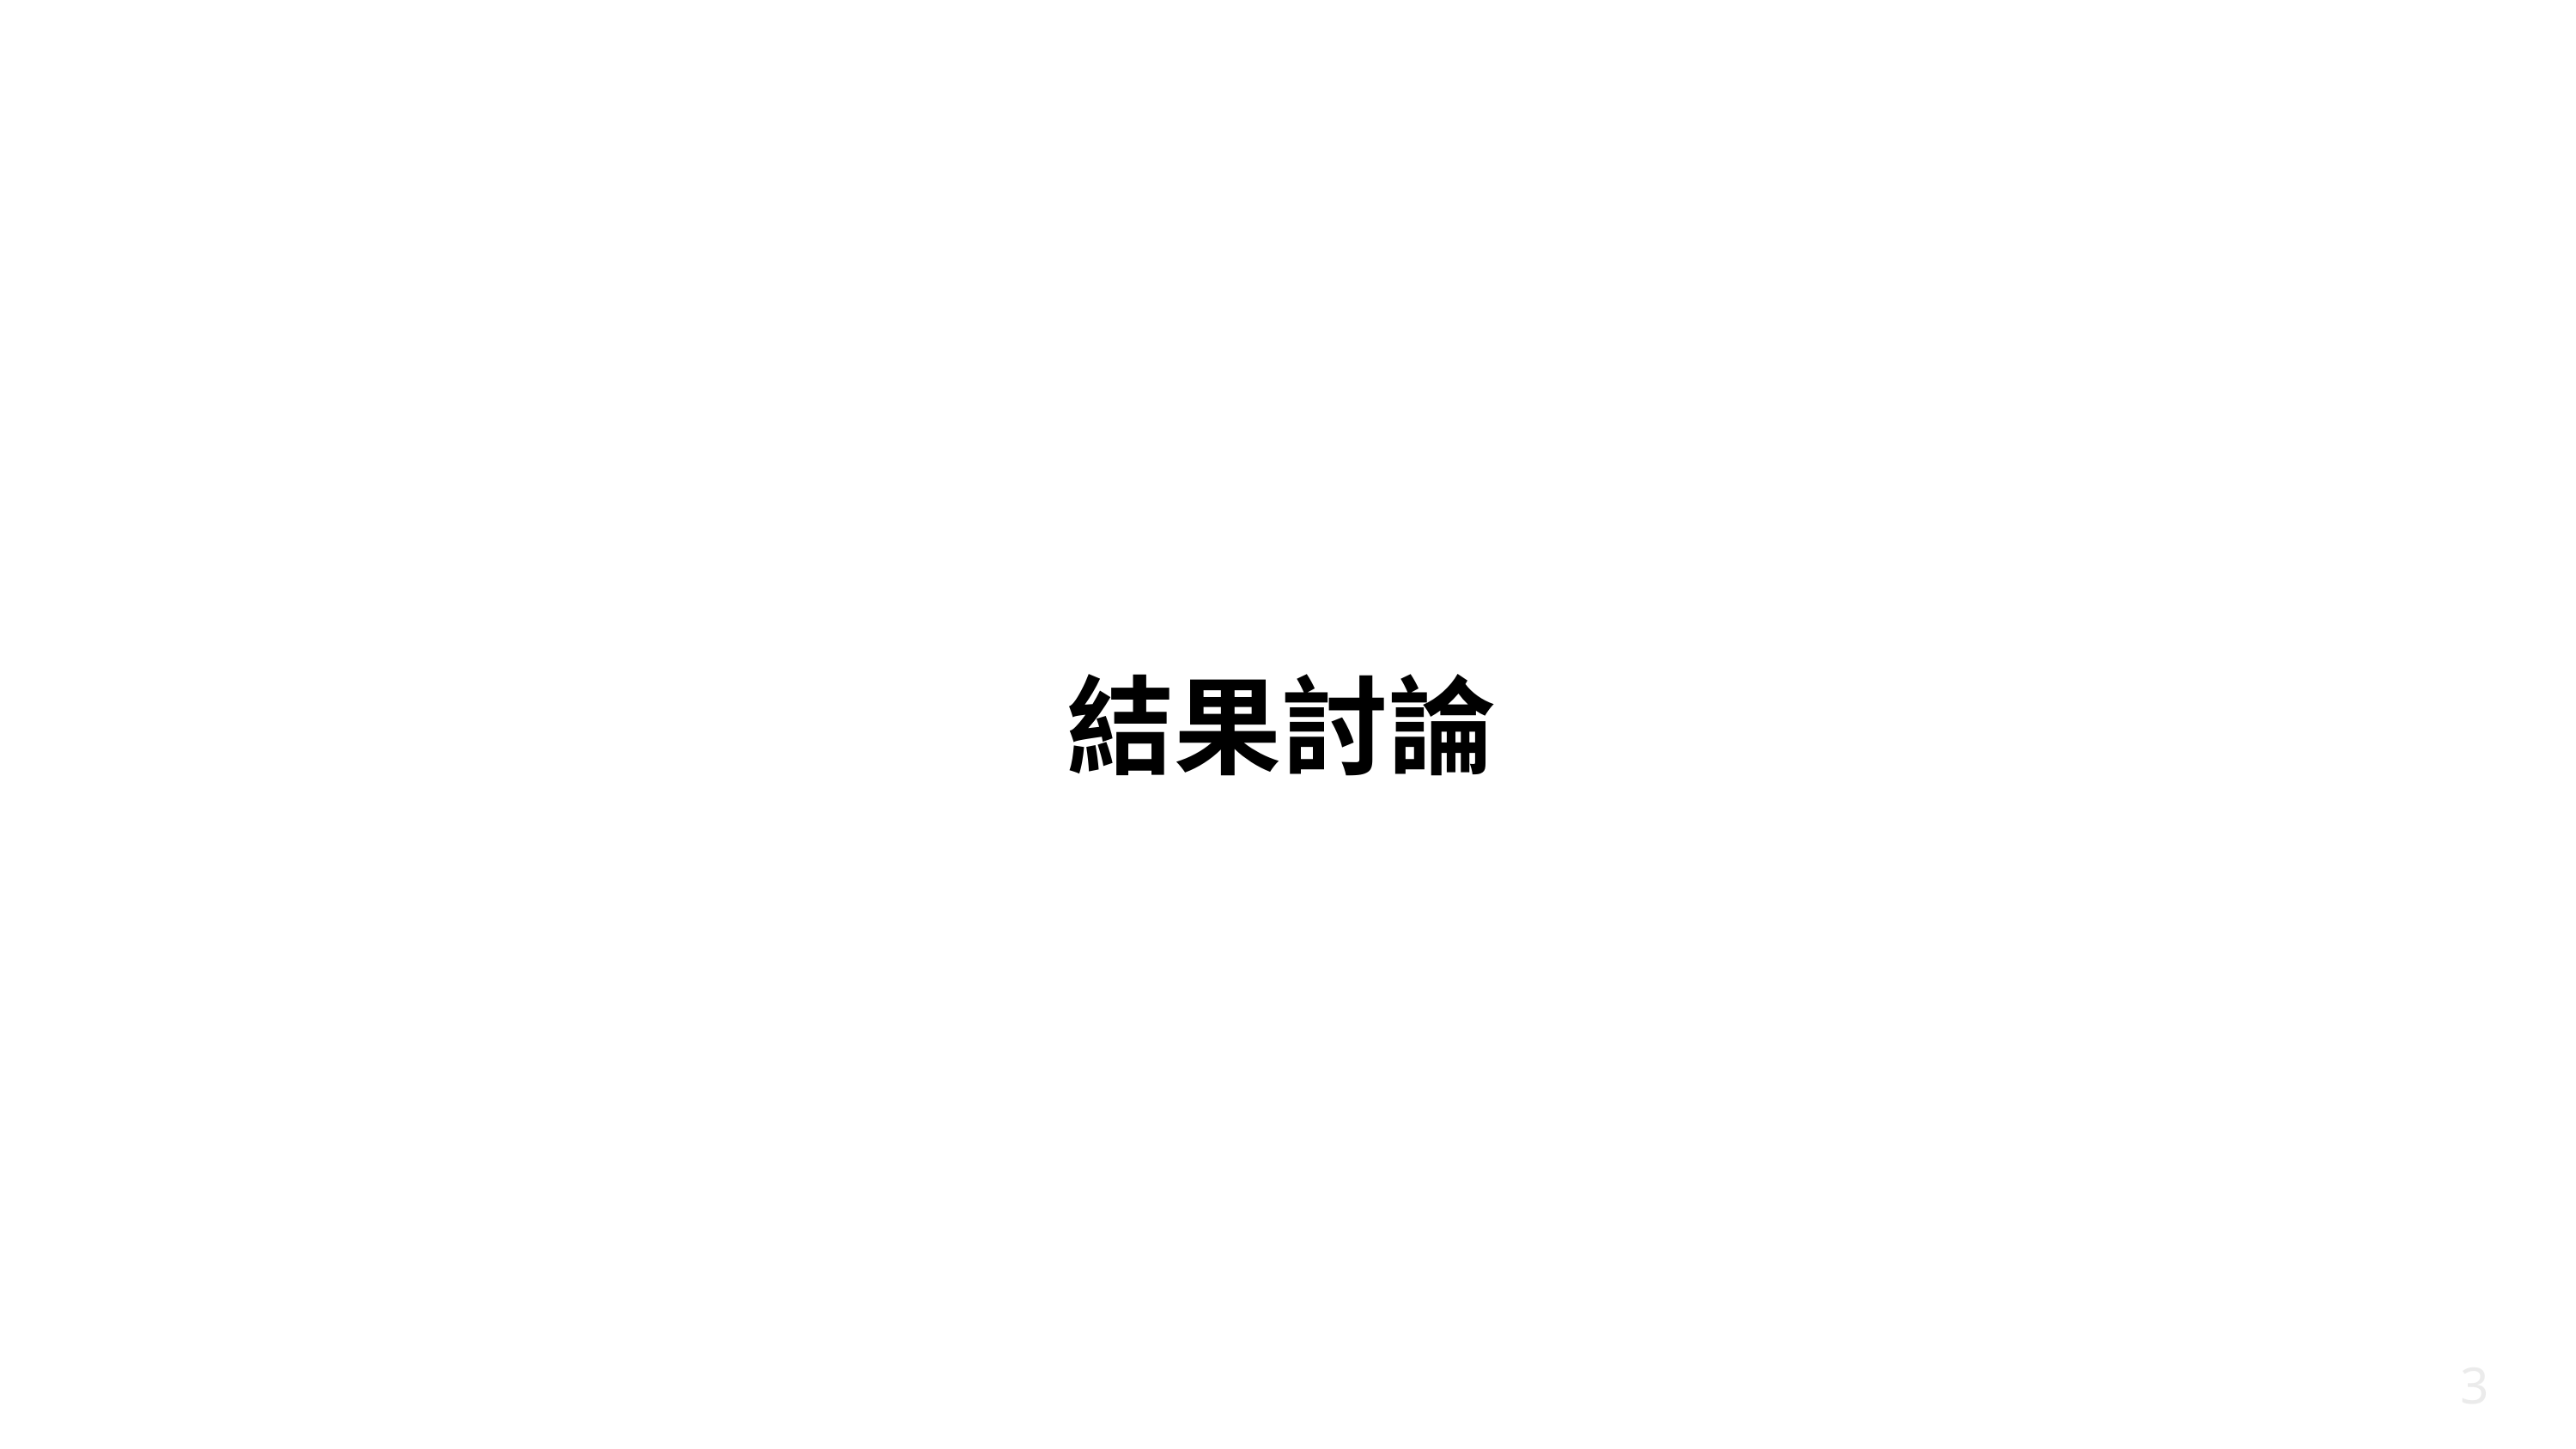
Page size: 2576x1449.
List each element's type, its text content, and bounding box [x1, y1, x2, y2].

text_box 3 [2460, 1343, 2469, 1415]
text_box 結果討論 [1054, 652, 1522, 795]
